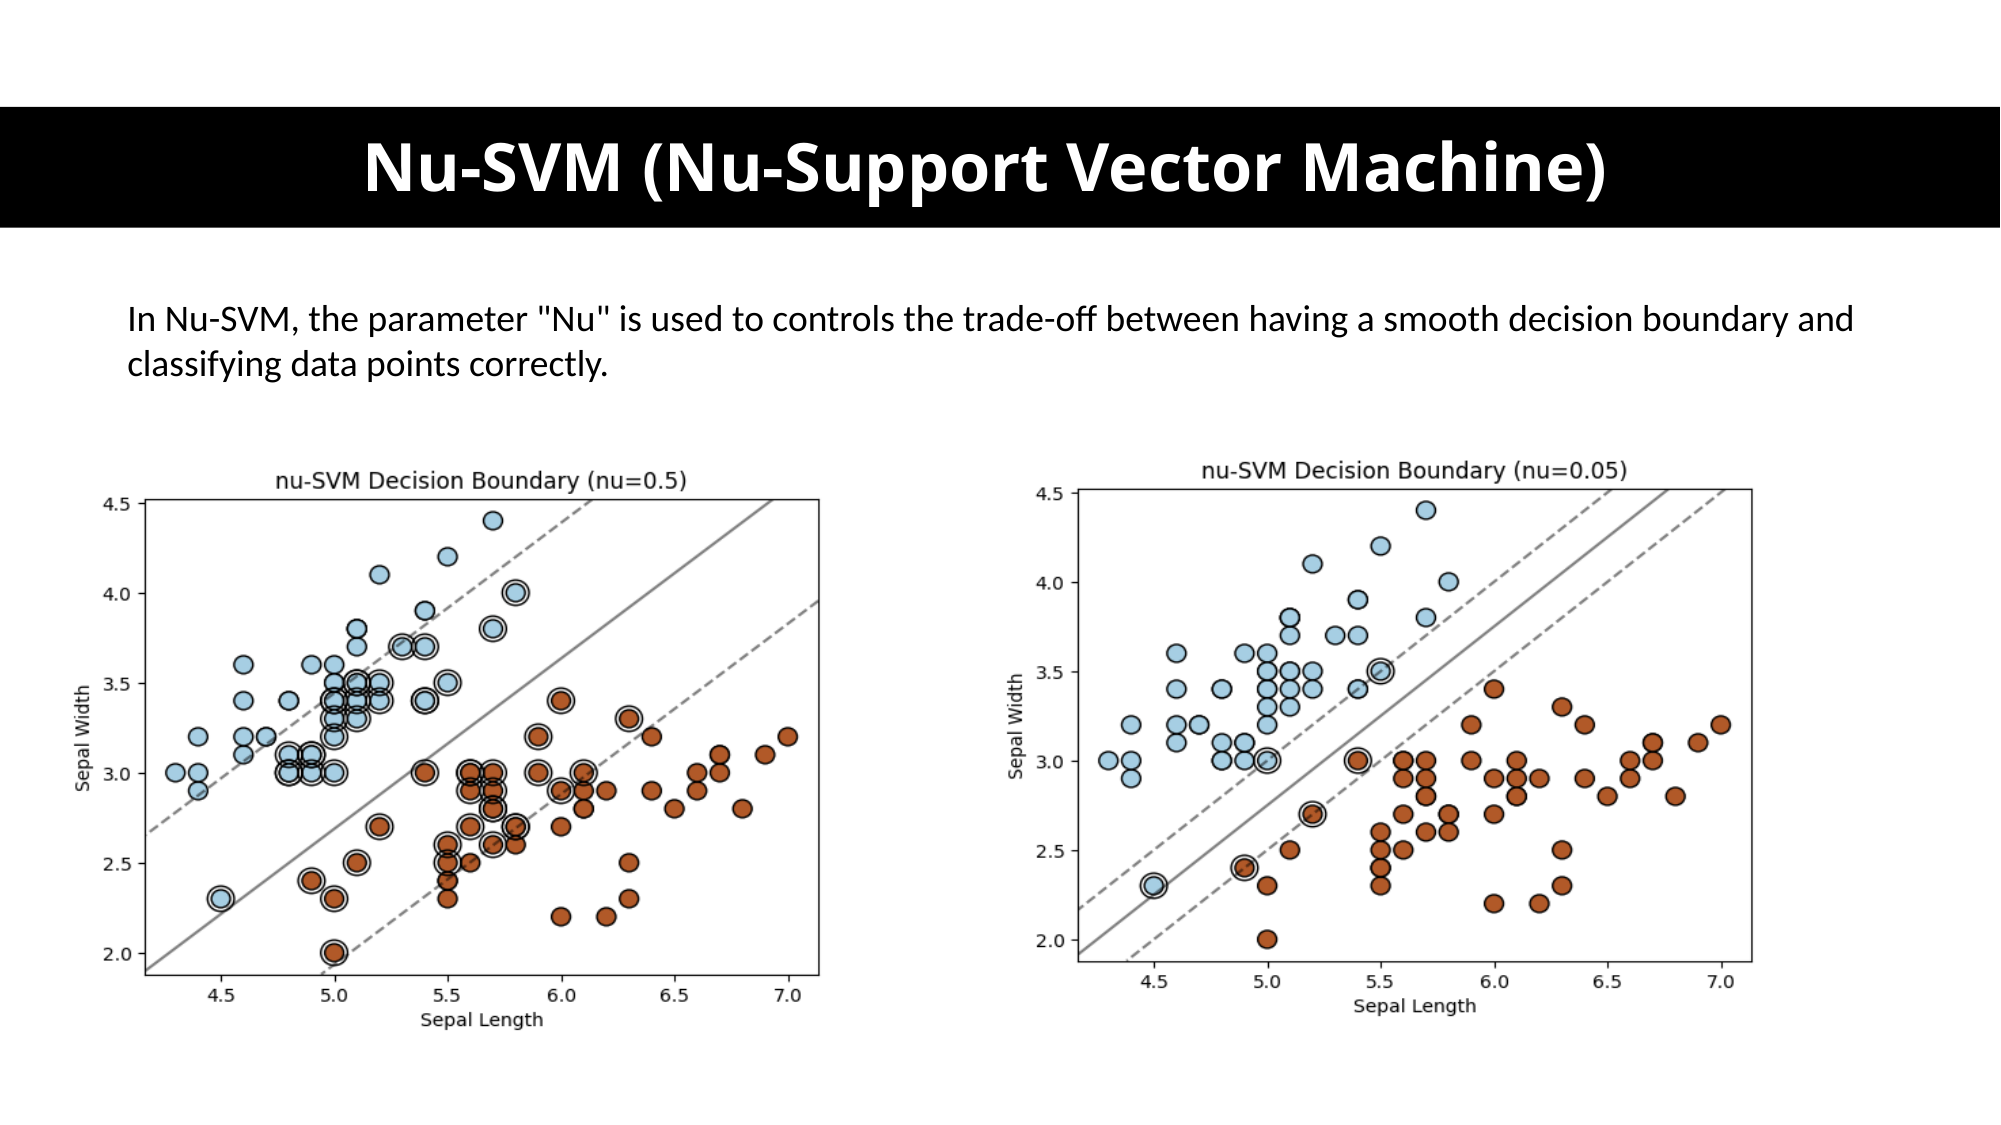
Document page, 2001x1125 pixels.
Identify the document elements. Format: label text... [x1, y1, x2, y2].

title Nu-SVM (Nu-Support Vector Machine) [362, 125, 1913, 287]
text_box In Nu-SVM, the parameter "Nu" is used to controls the trade-off between having a smooth decision boundary and classifying data points correctly. [112, 286, 1888, 437]
picture [995, 447, 1765, 1029]
picture [62, 458, 832, 1043]
